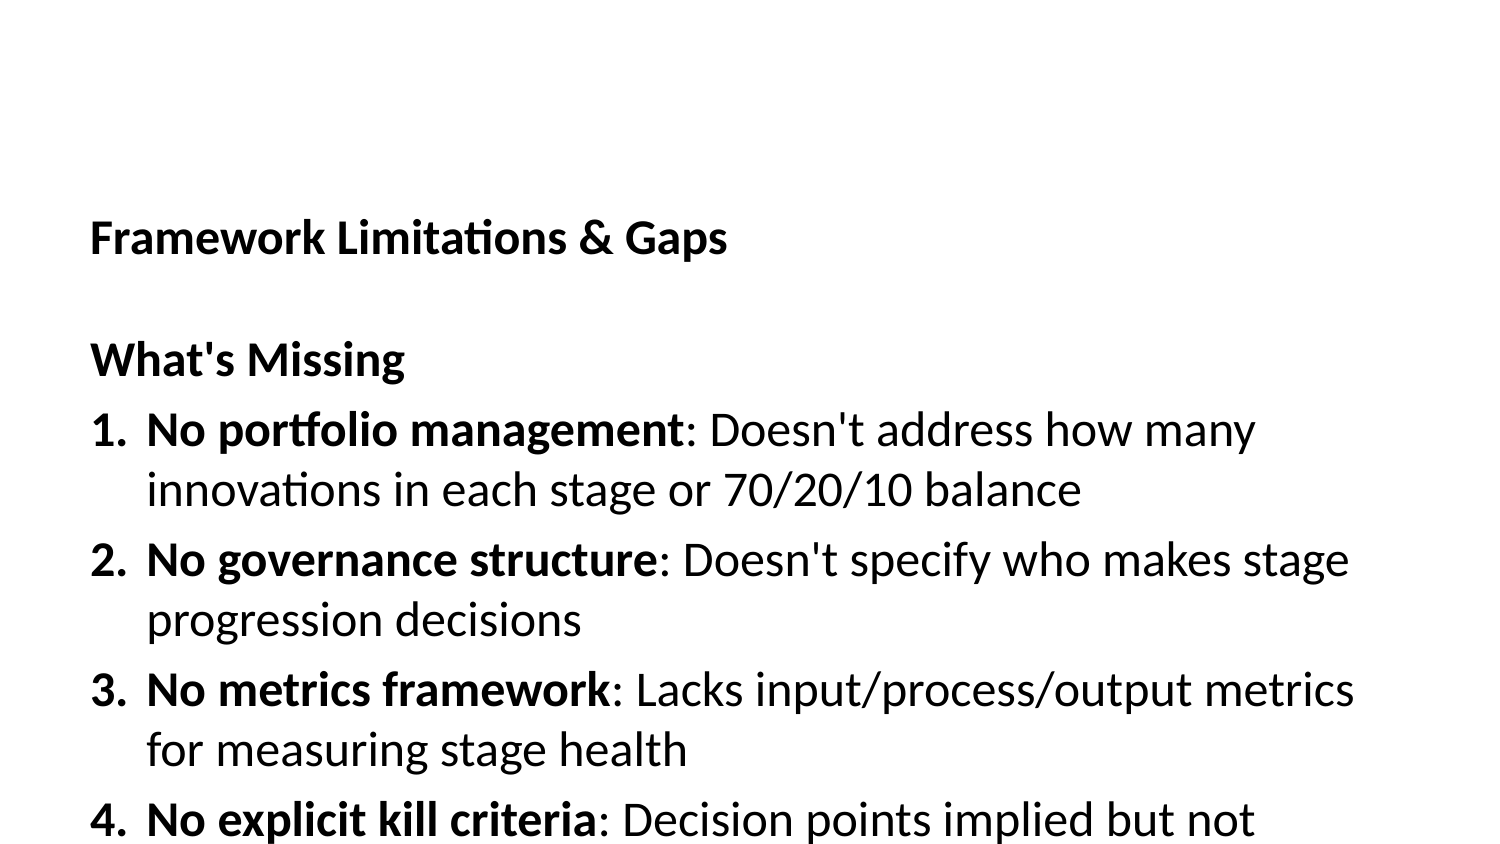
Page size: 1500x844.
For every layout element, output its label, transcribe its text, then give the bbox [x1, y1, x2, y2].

list Framework Limitations & Gaps What's Missing No portfolio management: Doesn't address how many innovations in each stage or 70/20/10 balance No governance structure: Doesn't specify who makes stage progression decisions No metrics framework: Lacks input/process/output metrics for measuring stage health No explicit kill criteria: Decision points implied but not formalized (addressed above in Decision Gates) Linear bias: Often presented as sequential, but transformative innovations require iterative loops No strategic theme guidance: Doesn't connect to "Aspire & Choose" (McKinsey's critical elements) Recommended Enhancements To make this framework enterprise-ready, ADD: 1. Portfolio View Map innovations to 70/20/10 horizons: H1 (Core): Often enter at Viable or Scalable stage (incremental improvements) H2 (Adjacent): Typically start at Desirable, full progression H3 (Transformative): Always start at Desirable, expect multiple loops 2. Governance Overlay Gate Reviews: Formal decision points between stages (Go/Pivot/Kill) Stage Owners: Clear accountability (Desirable = Product, Feasible = Engineering, Viable = Business, etc.) Kill Metrics: Healthy kill rates by stage (see Decision Gates above) 3. Metrics Framework For each stage, track: Input metrics: Resources invested in this stage Process metrics: Cycle time, experiment velocity, learning rate Output metrics: Stage completion criteria met, validated hypotheses 4. Strategic Alignment Filter innovations through strategic themes BEFORE entering Desirable stage: Only pursue innovations aligned to 3-5 strategic themes McKinsey: "Of eight essentials, aspire and choose merit particular attention" [75, 196, 1425, 754]
